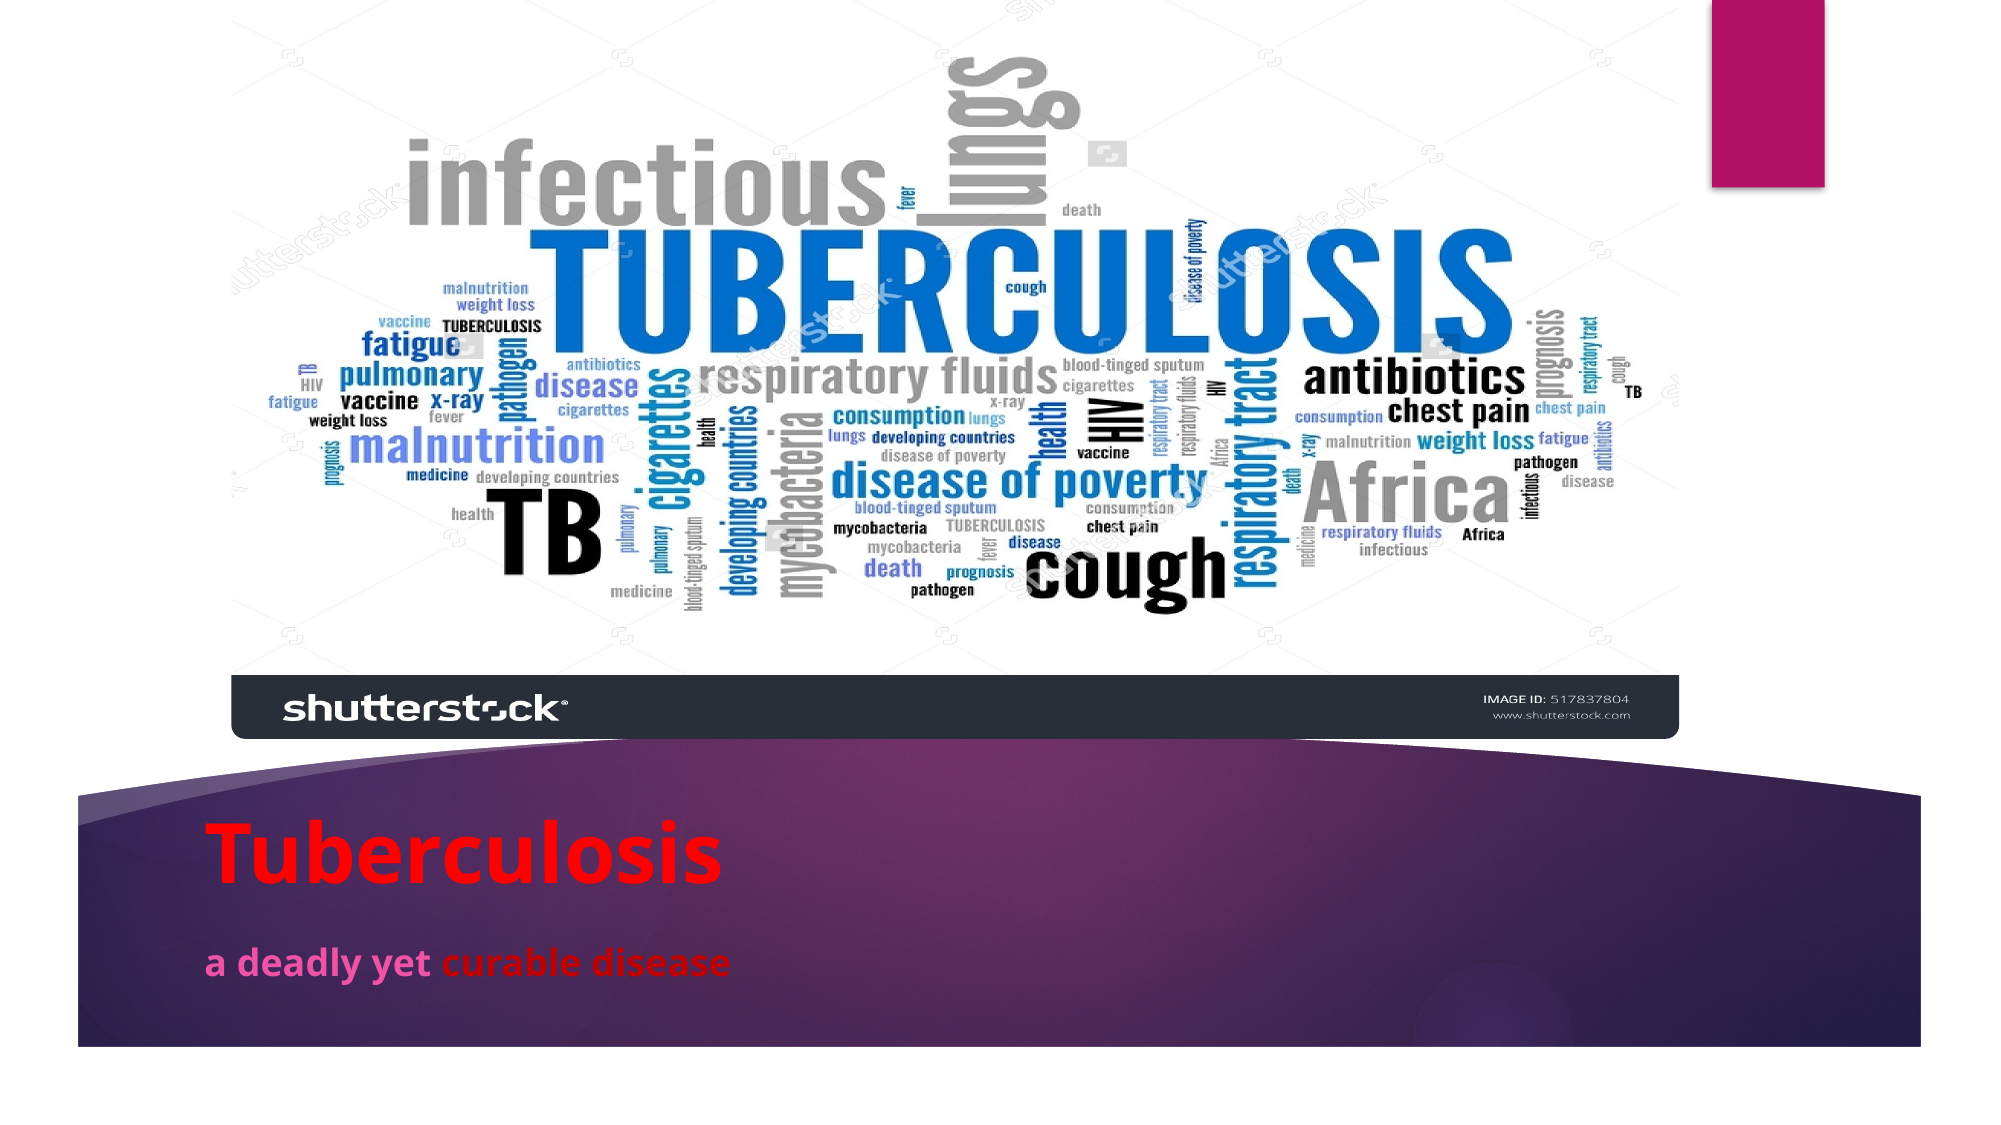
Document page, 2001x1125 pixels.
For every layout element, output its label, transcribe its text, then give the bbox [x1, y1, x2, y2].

list a deadly yet curable disease [189, 931, 1638, 1013]
picture [231, 0, 1680, 740]
title Tuberculosis [189, 815, 1638, 909]
